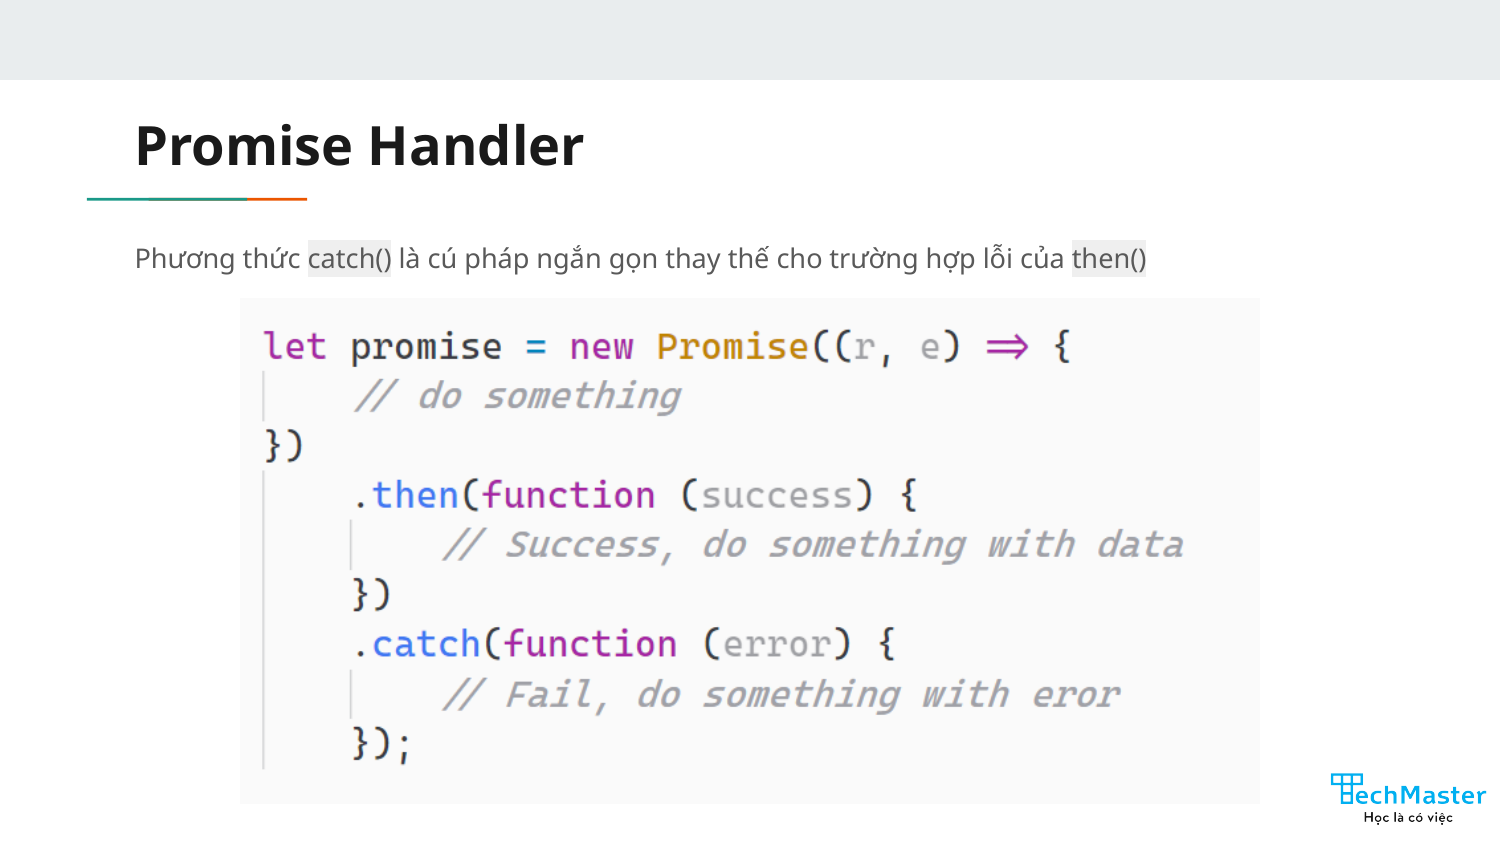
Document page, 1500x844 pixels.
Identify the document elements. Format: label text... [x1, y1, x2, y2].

picture [239, 298, 1261, 804]
list Phương thức catch() là cú pháp ngắn gọn thay thế cho trường hợp lỗi của then() [119, 215, 1381, 804]
title Promise Handler [119, 95, 1381, 184]
picture [1329, 754, 1488, 844]
